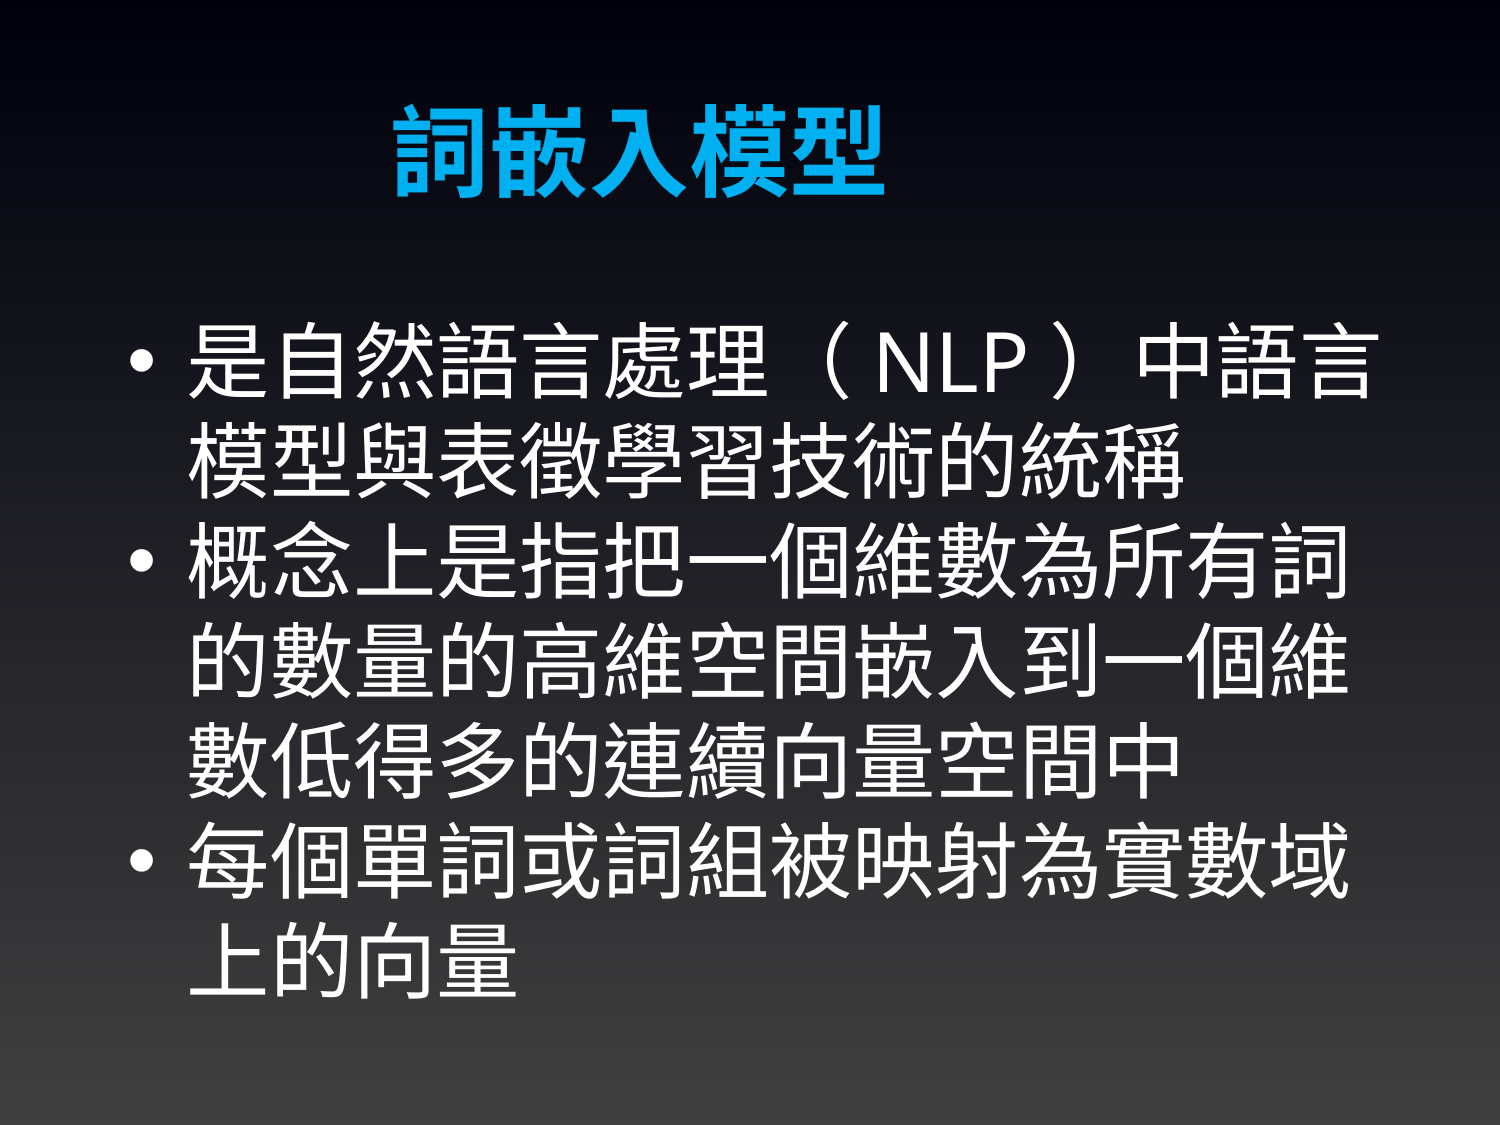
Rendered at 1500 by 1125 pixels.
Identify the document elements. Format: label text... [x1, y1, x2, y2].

text_box 詞嵌入模型 [375, 62, 1325, 225]
text_box 是自然語言處理（NLP）中語言模型與表徵學習技術的統稱 概念上是指把一個維數為所有詞的數量的高維空間嵌入到一個維數低得多的連續向量空間中 每個單詞或詞組被映射為實數域上的向量 [112, 302, 1438, 1017]
